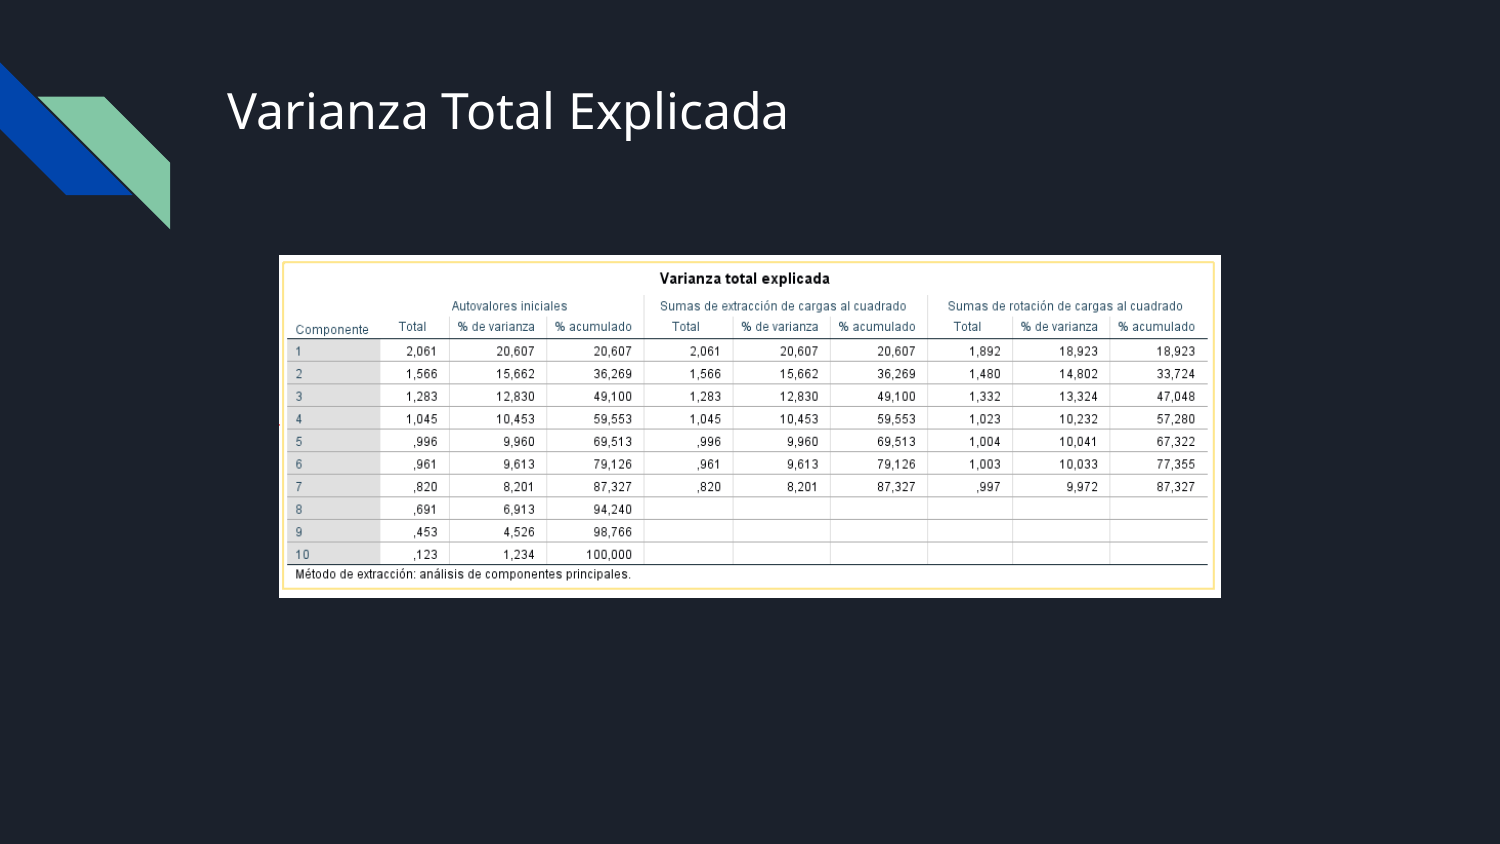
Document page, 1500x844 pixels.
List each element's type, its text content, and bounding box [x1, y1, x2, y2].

picture [279, 255, 1221, 598]
title Varianza Total Explicada [212, 64, 1368, 215]
